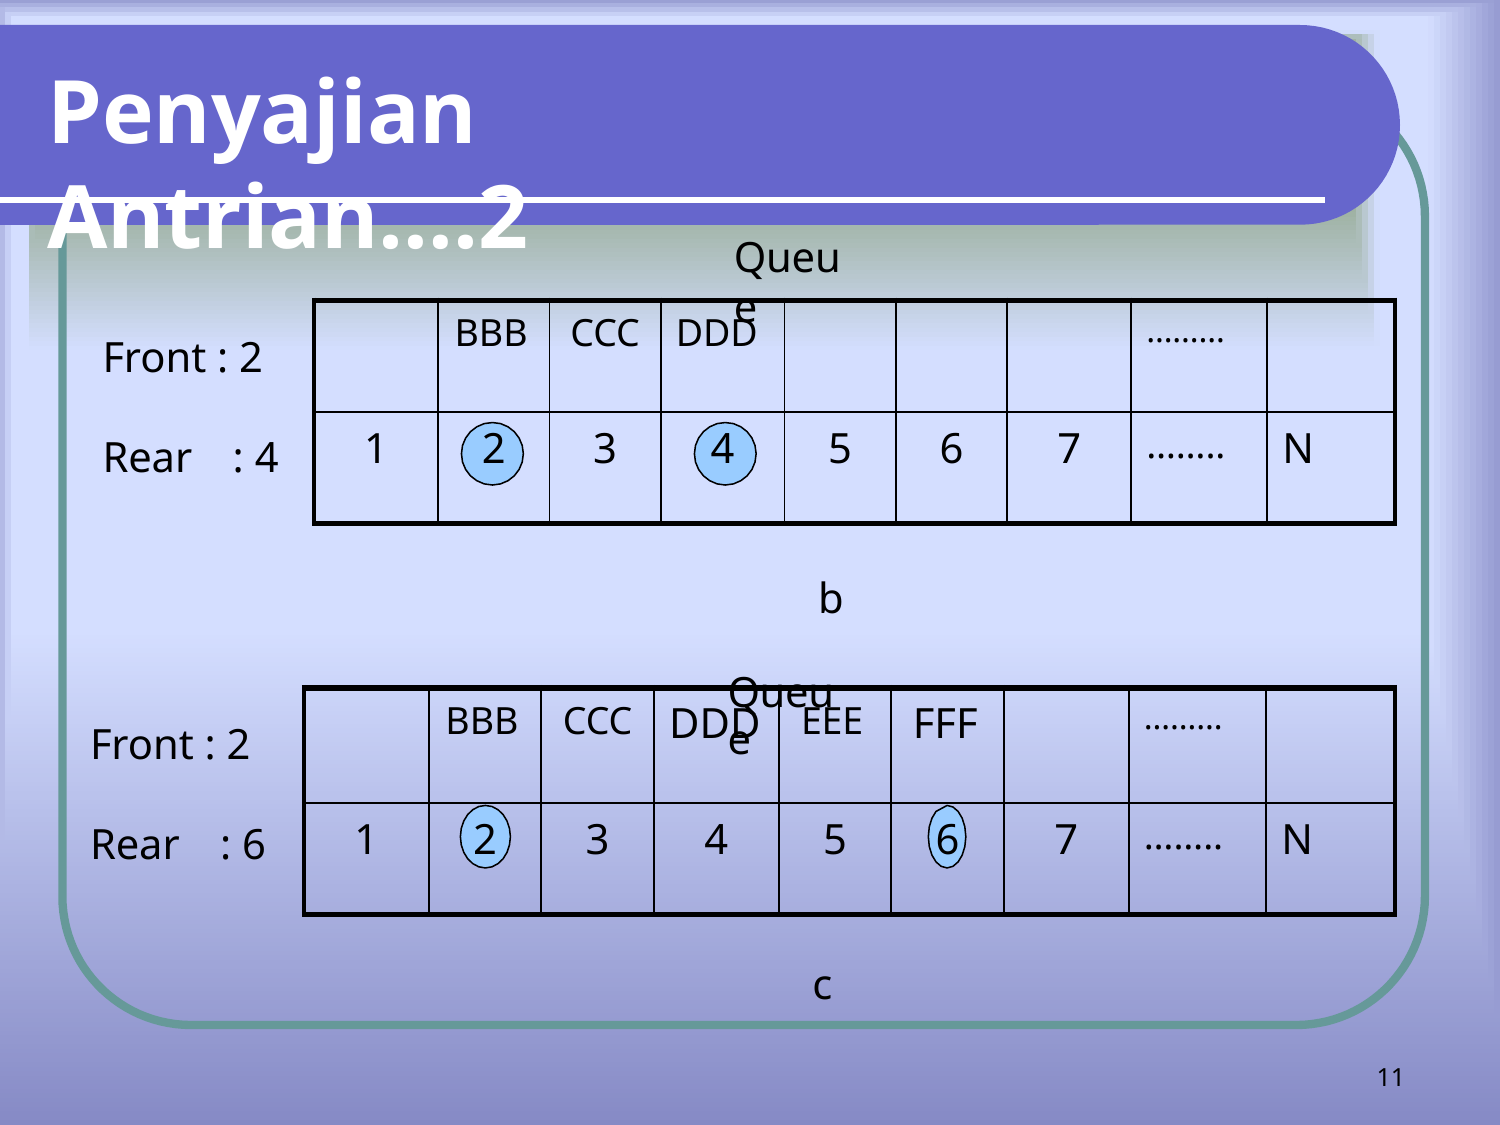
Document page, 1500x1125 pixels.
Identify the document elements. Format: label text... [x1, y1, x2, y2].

table_cell 5 [780, 804, 890, 912]
table_header [1005, 691, 1128, 802]
table_cell 2 [439, 413, 549, 521]
table_header ……… [1130, 691, 1265, 802]
table_cell 6 [897, 413, 1006, 521]
table_header DDD [655, 691, 778, 802]
table_cell 2 [430, 804, 540, 912]
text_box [459, 804, 512, 870]
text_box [927, 804, 967, 870]
table_header ……… [1132, 303, 1266, 411]
title Penyajian Antrian….2 [45, 53, 944, 266]
text_box b Queue [725, 568, 856, 763]
table_header EEE [780, 691, 890, 802]
table_header [1008, 303, 1130, 411]
table_cell 1 [316, 413, 437, 521]
text_box Front : 2 Rear : 6 [87, 715, 271, 868]
table_cell N [1268, 413, 1393, 521]
table_cell …….. [1130, 804, 1265, 912]
table_header [1267, 691, 1393, 802]
table_header FFF [892, 691, 1003, 802]
table_header CCC [542, 691, 653, 802]
table_cell 4 [662, 413, 784, 521]
text_box Queue [731, 228, 862, 331]
table_header [316, 303, 437, 411]
table_cell 7 [1005, 804, 1128, 912]
text_box Front : 2 Rear : 4 [100, 328, 284, 481]
table_cell 3 [542, 804, 653, 912]
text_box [460, 421, 525, 487]
table_header [306, 691, 428, 802]
table_cell 1 [306, 804, 428, 912]
table_cell 6 [892, 804, 1003, 912]
table_header CCC [550, 303, 660, 411]
table_header BBB [439, 303, 549, 411]
table_cell 7 [1008, 413, 1130, 521]
table_cell N [1267, 804, 1393, 912]
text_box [693, 421, 758, 487]
table_header [897, 303, 1006, 411]
picture [0, 0, 1500, 1125]
table_header DDD [662, 303, 784, 411]
picture [67, 146, 1420, 1020]
table_cell 5 [785, 413, 895, 521]
slide_number 11 [1370, 1056, 1417, 1125]
table_cell 3 [550, 413, 660, 521]
table_header [785, 303, 895, 411]
table_header BBB [430, 691, 540, 802]
table_cell 4 [655, 804, 778, 912]
text_box c [810, 956, 836, 1009]
table_header [1268, 303, 1393, 411]
table_cell …….. [1132, 413, 1266, 521]
